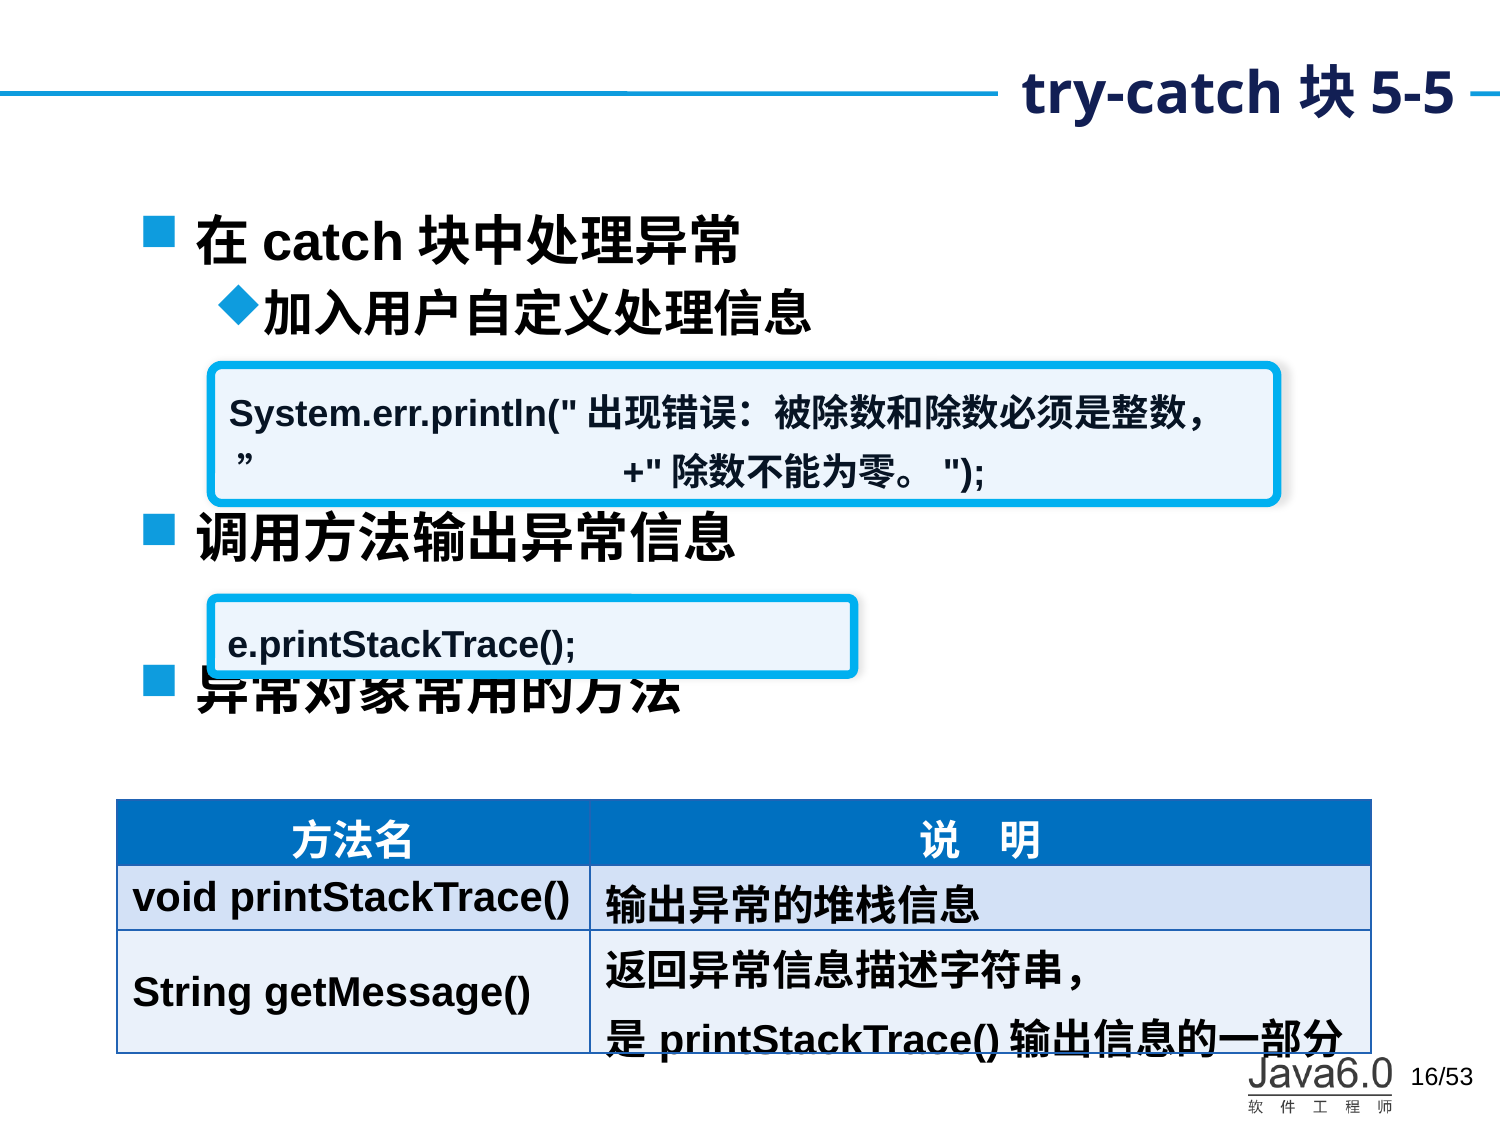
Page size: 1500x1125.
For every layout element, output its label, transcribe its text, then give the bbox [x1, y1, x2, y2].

table_header 说 明 [591, 801, 1370, 864]
table_cell 返回异常信息描述字符串， 是printStackTrace()输出信息的一部分 [591, 931, 1370, 1052]
text_box e.printStackTrace(); [210, 597, 855, 675]
table_cell 输出异常的堆栈信息 [591, 866, 1370, 929]
table_cell String getMessage() [118, 931, 589, 1052]
table_header 方法名 [118, 801, 589, 864]
title try-catch块5-5 [998, 46, 1471, 133]
list 在catch块中处理异常 加入用户自定义处理信息 调用方法输出异常信息 异常对象常用的方法 [124, 199, 1379, 1021]
table_cell void printStackTrace() [118, 866, 589, 929]
text_box System.err.println("出现错误：被除数和除数必须是整数， ” +"除数不能为零。"); [210, 364, 1278, 504]
slide_number /53 [1138, 1053, 1489, 1114]
